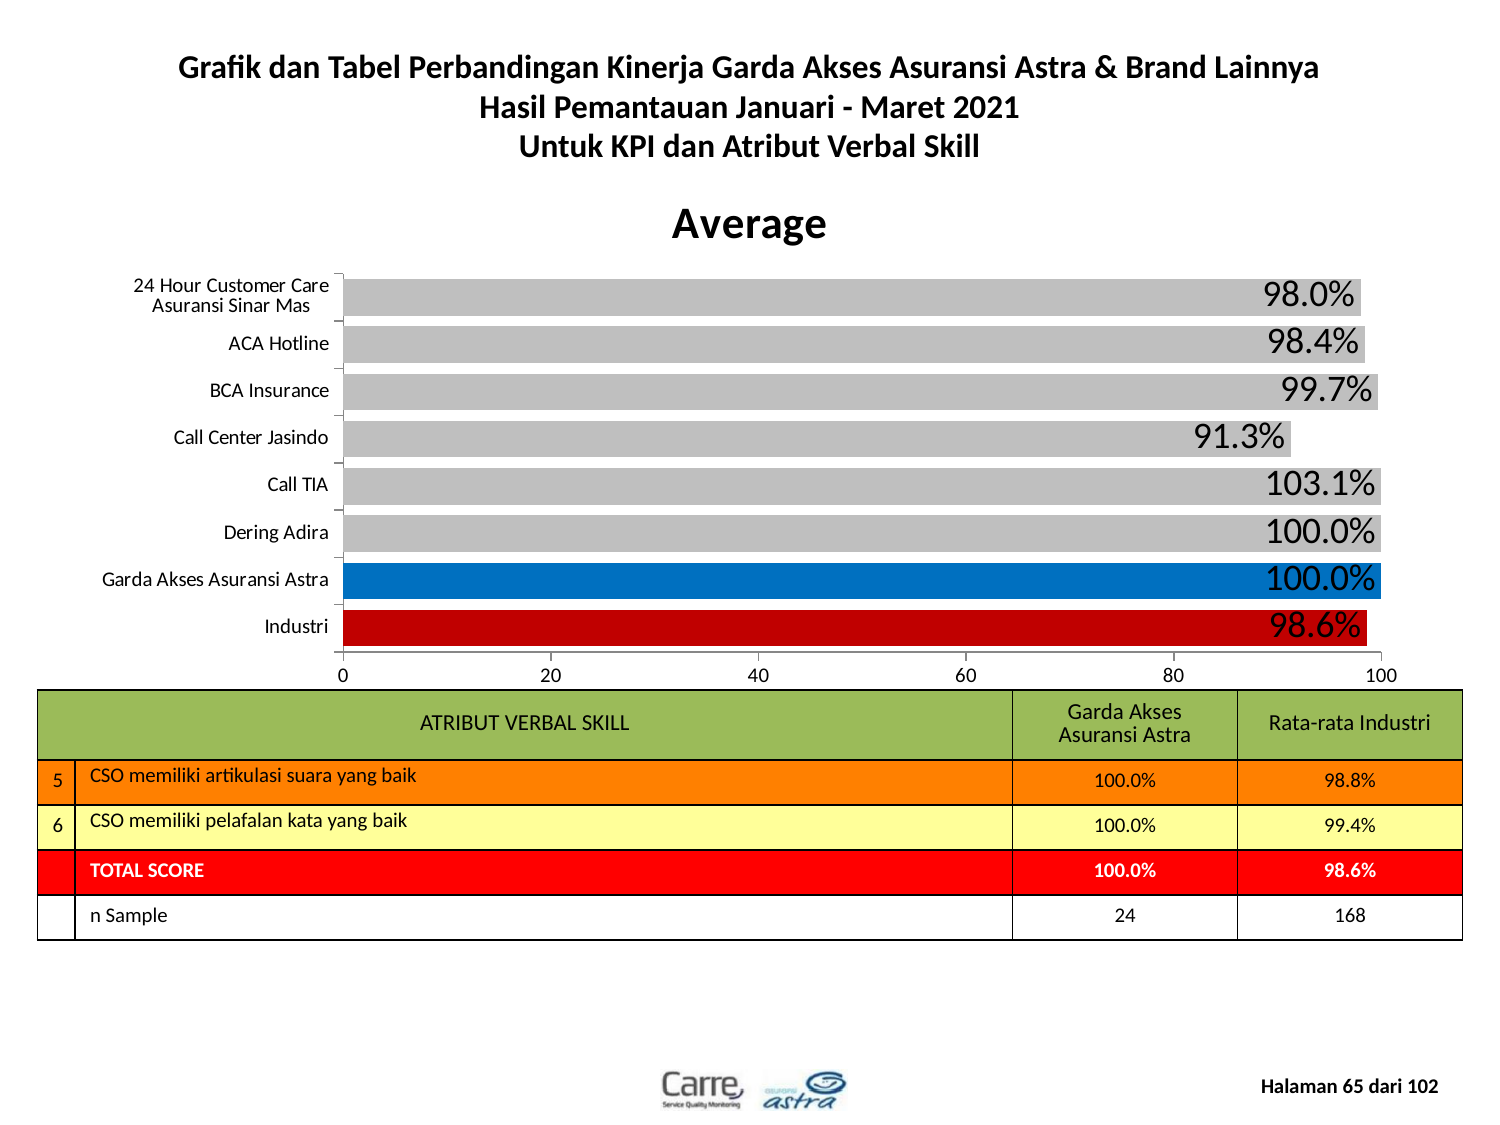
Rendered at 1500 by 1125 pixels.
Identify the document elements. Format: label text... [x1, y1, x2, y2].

text_box Grafik dan Tabel Perbandingan Kinerja Garda Akses Asuransi Astra & Brand Lainnya Hasil Pemantauan Januari - Maret 2021 Untuk KPI dan Atribut Verbal Skill [163, 37, 1337, 170]
table_cell [38, 896, 74, 939]
table_cell [38, 851, 74, 894]
text_box Halaman 65 dari 102 [1246, 1065, 1454, 1105]
table_cell 24 [1013, 896, 1237, 939]
table_cell 98.6% [1238, 851, 1462, 894]
table_cell 168 [1238, 896, 1462, 939]
table_cell TOTAL SCORE [76, 851, 1012, 894]
picture [659, 1064, 848, 1118]
table_cell 5 [38, 761, 74, 804]
table_header Rata-rata Industri [1238, 691, 1462, 759]
table_header ATRIBUT VERBAL SKILL [38, 691, 1012, 759]
chart [74, 172, 1426, 698]
table_cell CSO memiliki pelafalan kata yang baik [76, 806, 1012, 849]
table_cell 98.8% [1238, 761, 1462, 804]
table_cell 100.0% [1013, 806, 1237, 849]
table_cell 100.0% [1013, 761, 1237, 804]
table_cell 99.4% [1238, 806, 1462, 849]
table_header Garda Akses Asuransi Astra [1013, 706, 1237, 759]
table_cell CSO memiliki artikulasi suara yang baik [76, 761, 1012, 804]
table_cell 100.0% [1013, 851, 1237, 894]
table_cell 6 [38, 806, 74, 849]
table_cell n Sample [76, 896, 1012, 939]
